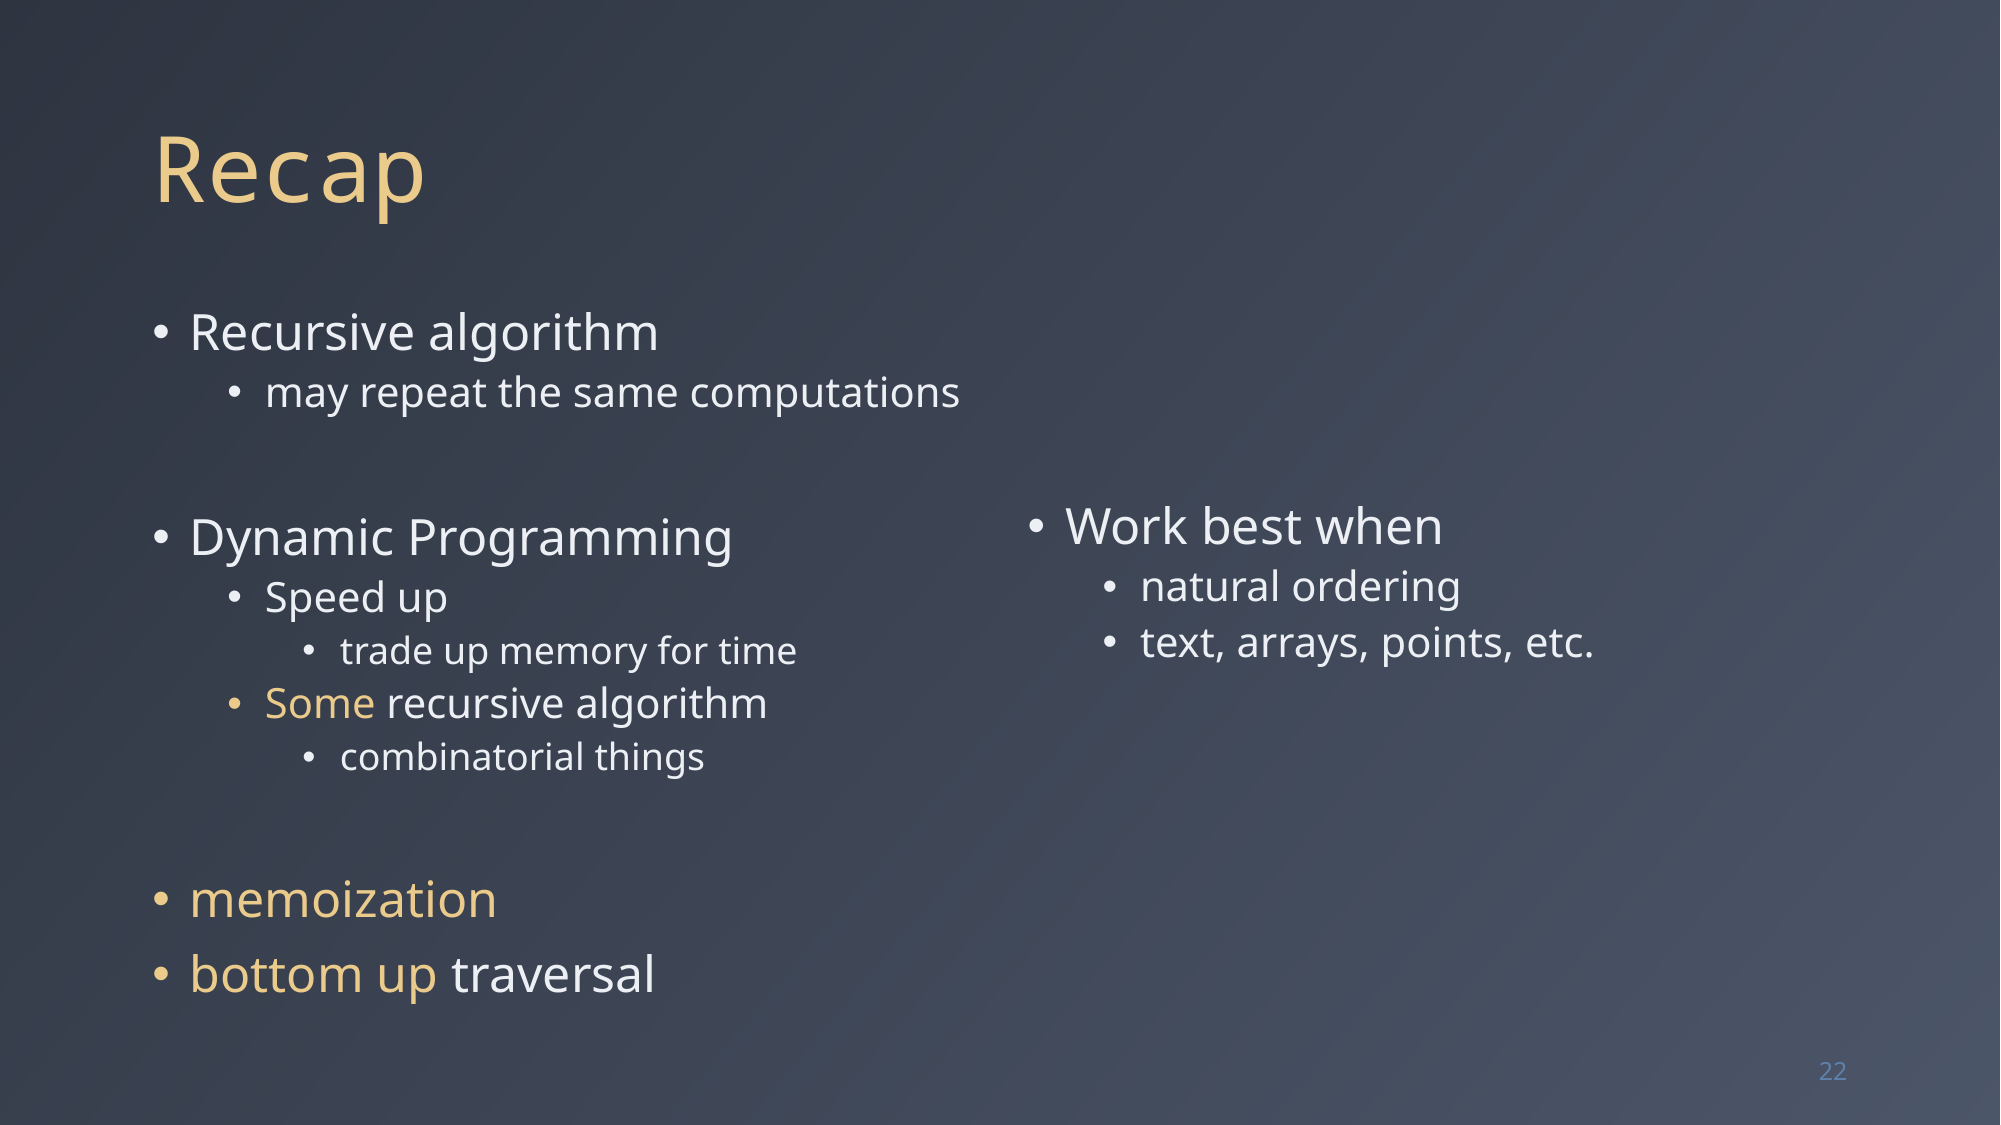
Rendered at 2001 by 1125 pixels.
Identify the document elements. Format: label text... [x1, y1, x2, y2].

slide_number 22 [1738, 1042, 1863, 1103]
list Work best when natural ordering text, arrays, points, etc. [1012, 299, 1863, 1014]
list Recursive algorithm may repeat the same computations Dynamic Programming Speed up trade up memory for time Some recursive algorithm combinatorial things memoization bottom up traversal [137, 299, 988, 1014]
title Recap [137, 26, 1863, 230]
